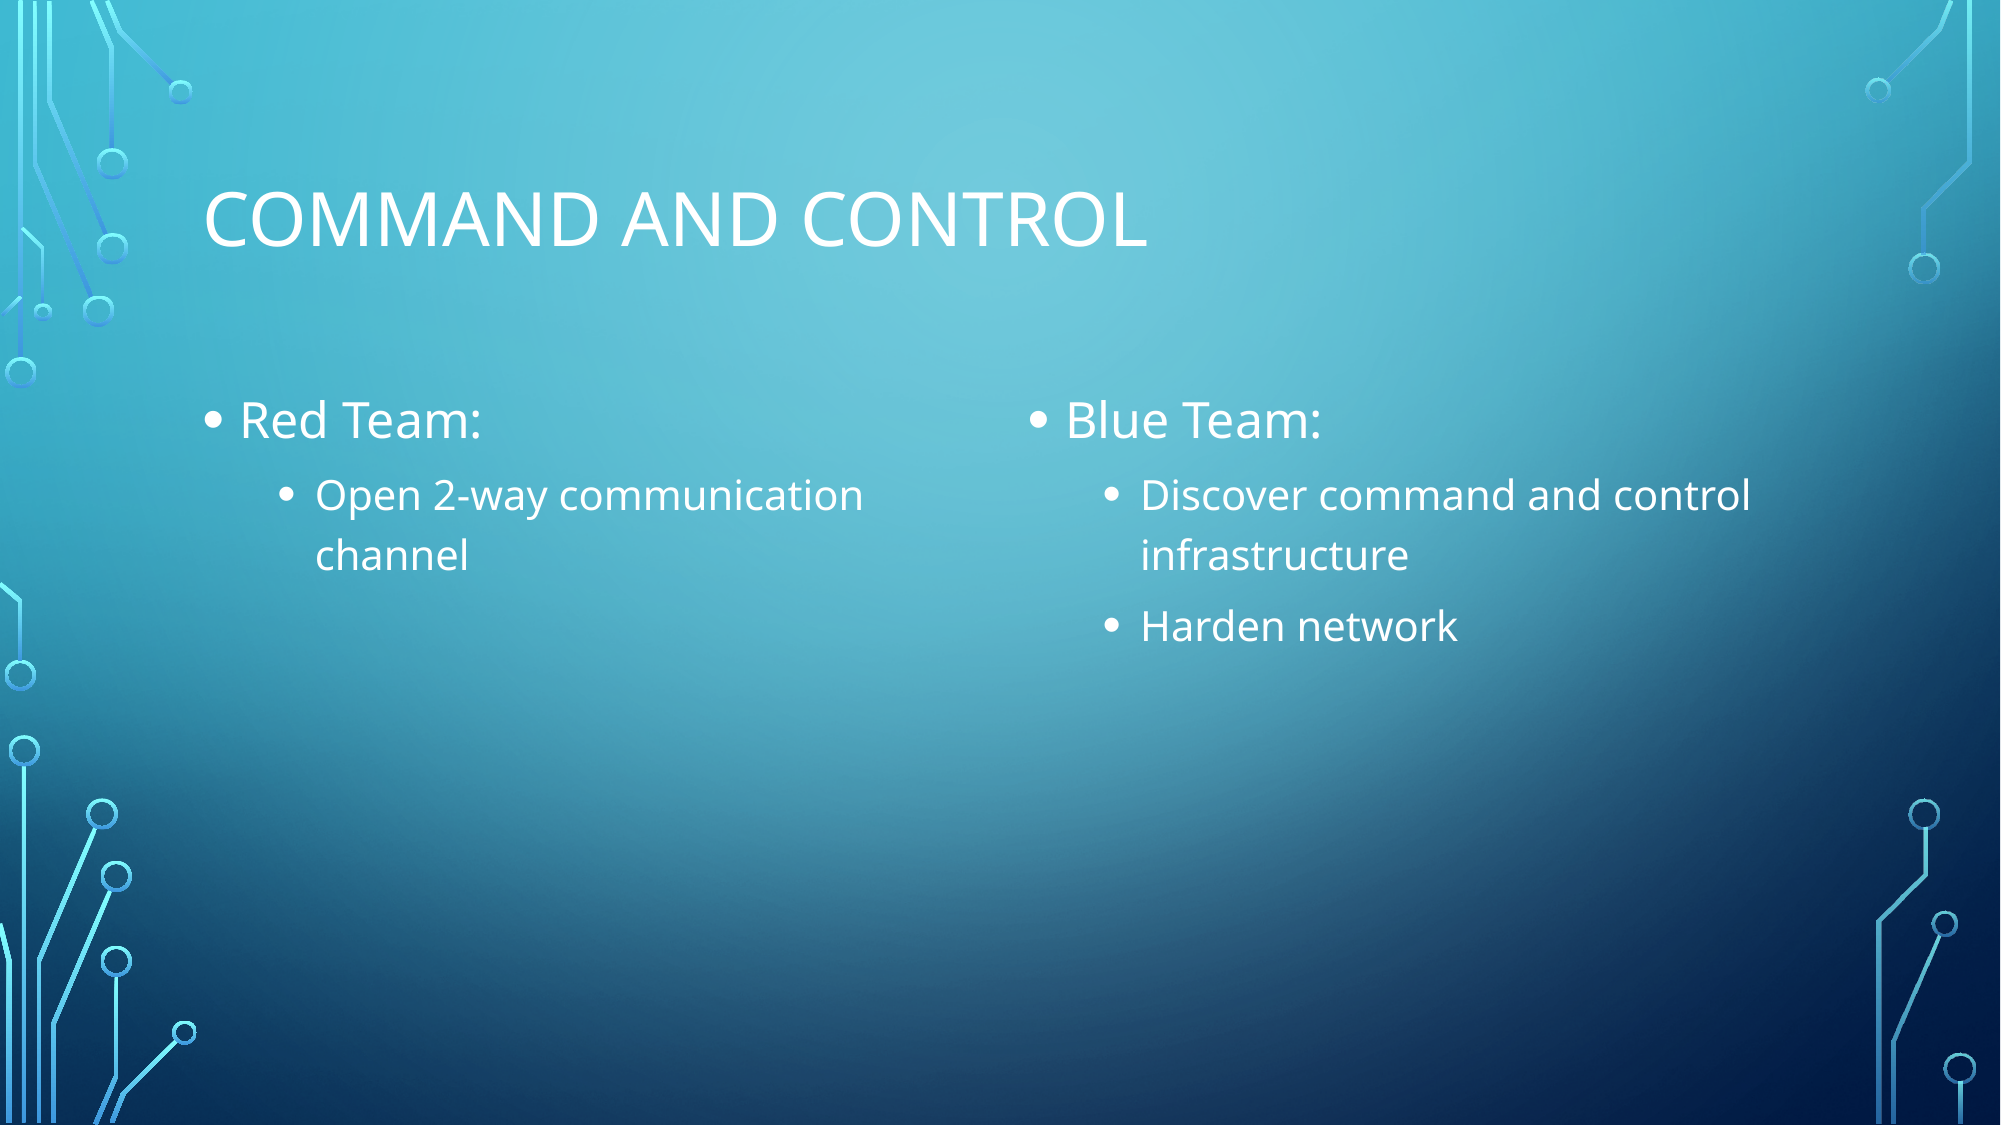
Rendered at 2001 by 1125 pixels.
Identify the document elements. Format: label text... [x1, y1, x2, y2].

title Command and control [187, 101, 1813, 344]
list Red Team: Open 2-way communication channel [187, 369, 988, 950]
list Blue Team: Discover command and control infrastructure Harden network [1012, 369, 1813, 950]
